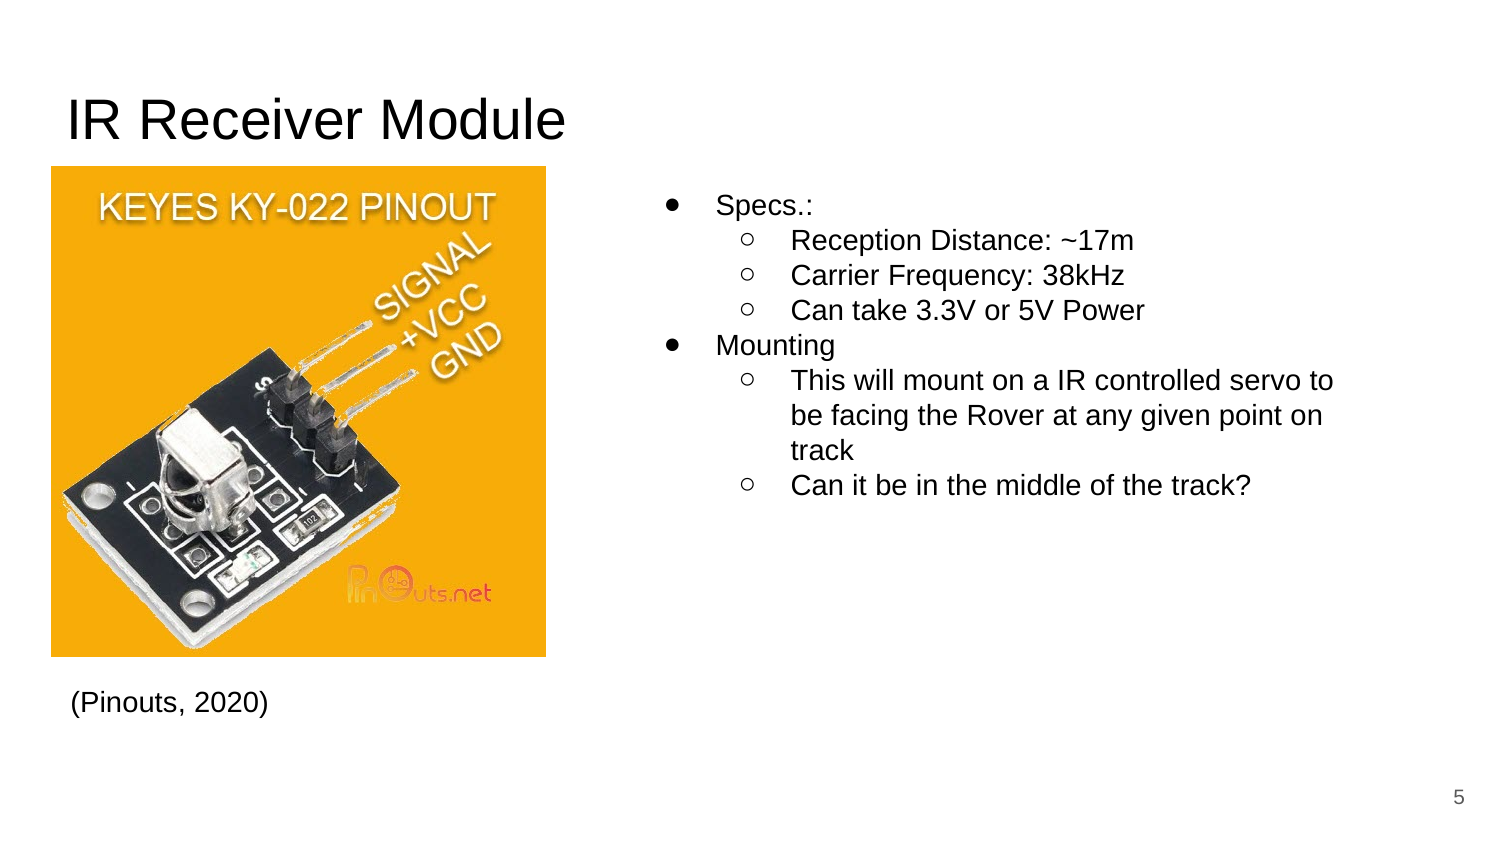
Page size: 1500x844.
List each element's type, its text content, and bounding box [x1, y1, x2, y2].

slide_number ‹#› [1389, 764, 1480, 830]
picture [50, 166, 547, 658]
text_box Specs.: Reception Distance: ~17m Carrier Frequency: 38kHz Can take 3.3V or 5V Power Mounting This will mount on a IR controlled servo to be facing the Rover at any given point on track Can it be in the middle of the track? [625, 171, 1390, 551]
text_box (Pinouts, 2020) [55, 668, 352, 734]
title IR Receiver Module [51, 72, 1449, 167]
